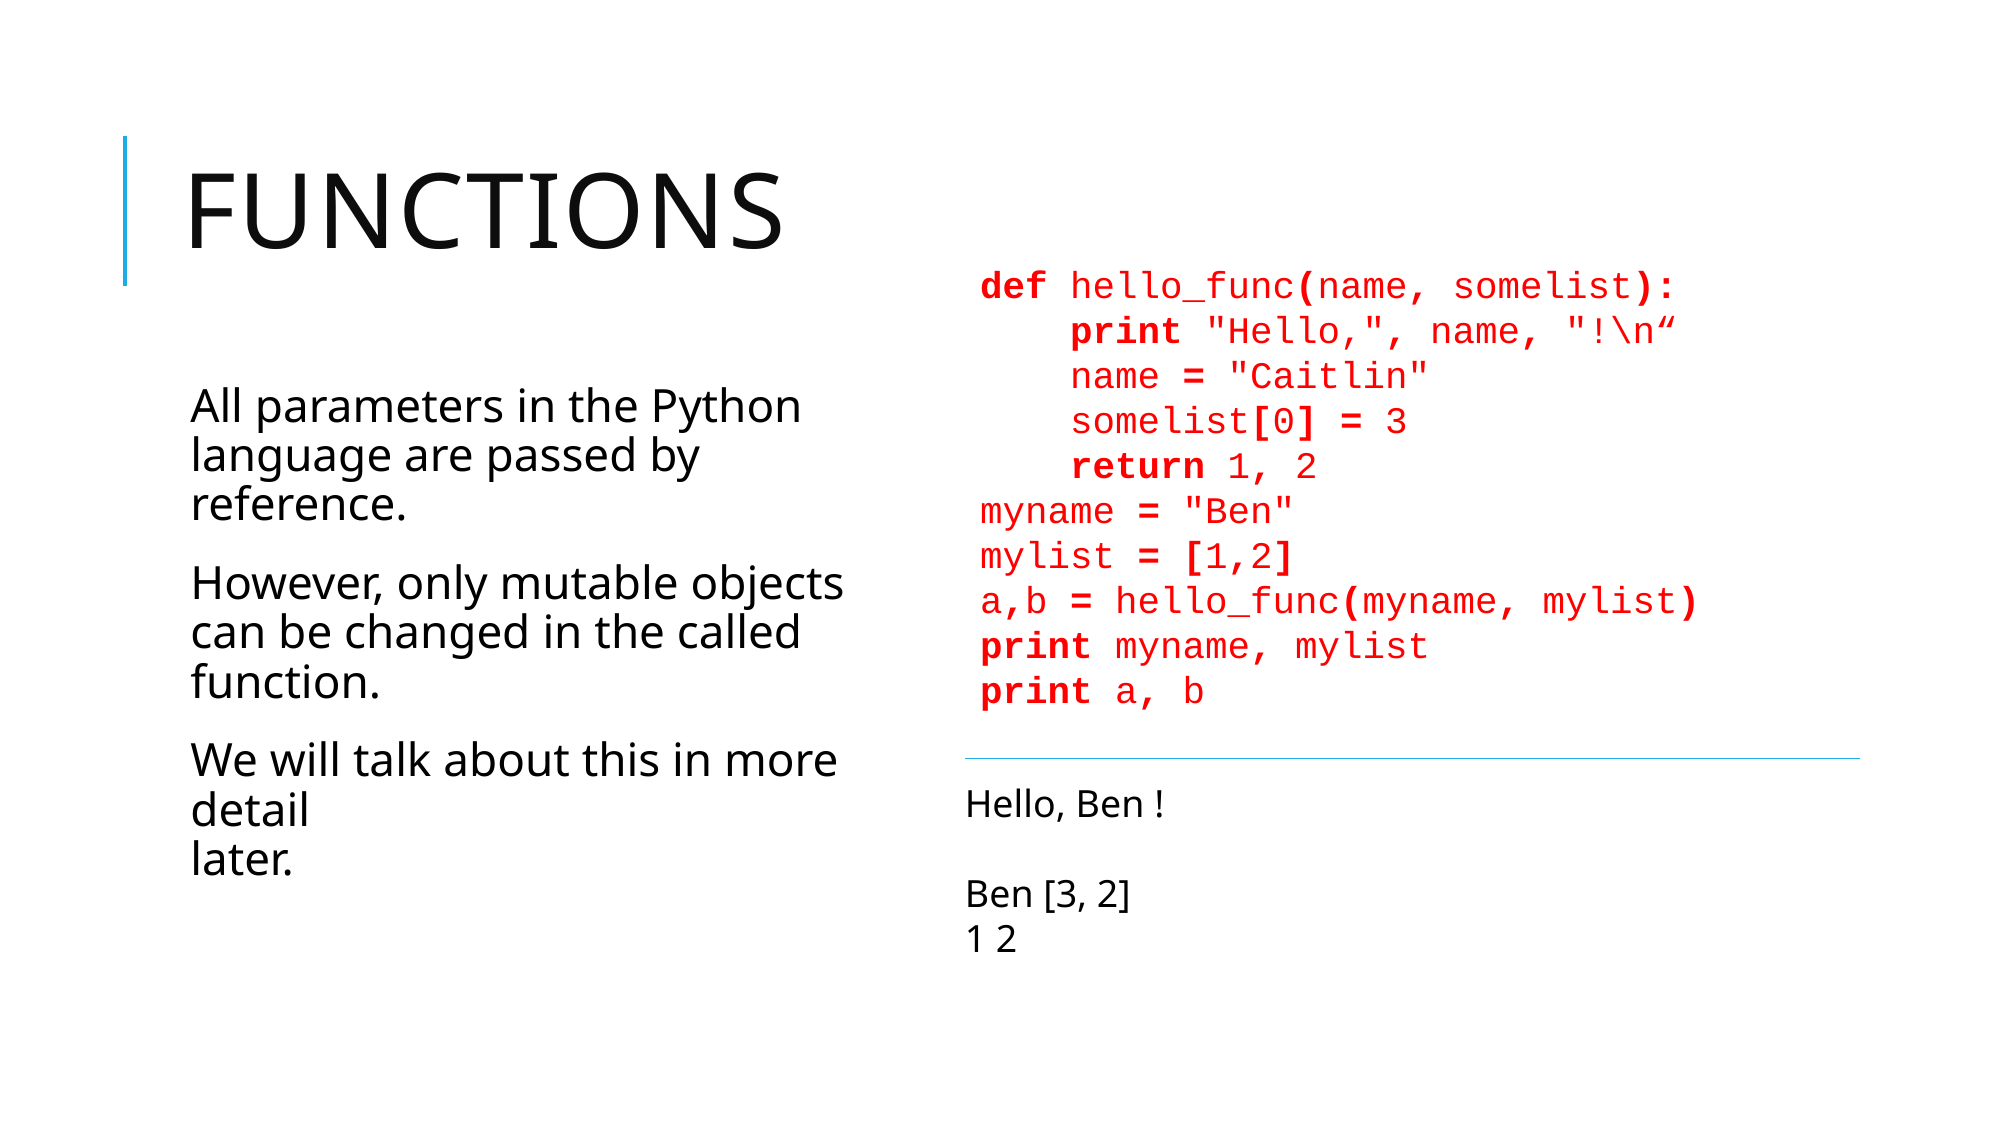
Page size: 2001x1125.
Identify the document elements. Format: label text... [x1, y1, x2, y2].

title functions [168, 96, 1763, 342]
text_box Hello, Ben ! Ben [3, 2] 1 2 [950, 772, 1180, 968]
text_box def hello_func(name, somelist): print "Hello,", name, "!\n“ name = "Caitlin" somelist[0] = 3 return 1, 2 myname = "Ben" mylist = [1,2] a,b = hello_func(myname, mylist) print myname, mylist print a, b [965, 254, 1966, 719]
list All parameters in the Python language are passed by reference. However, only mutable objects can be changed in the called function. We will talk about this in more detail later. [168, 375, 935, 1035]
